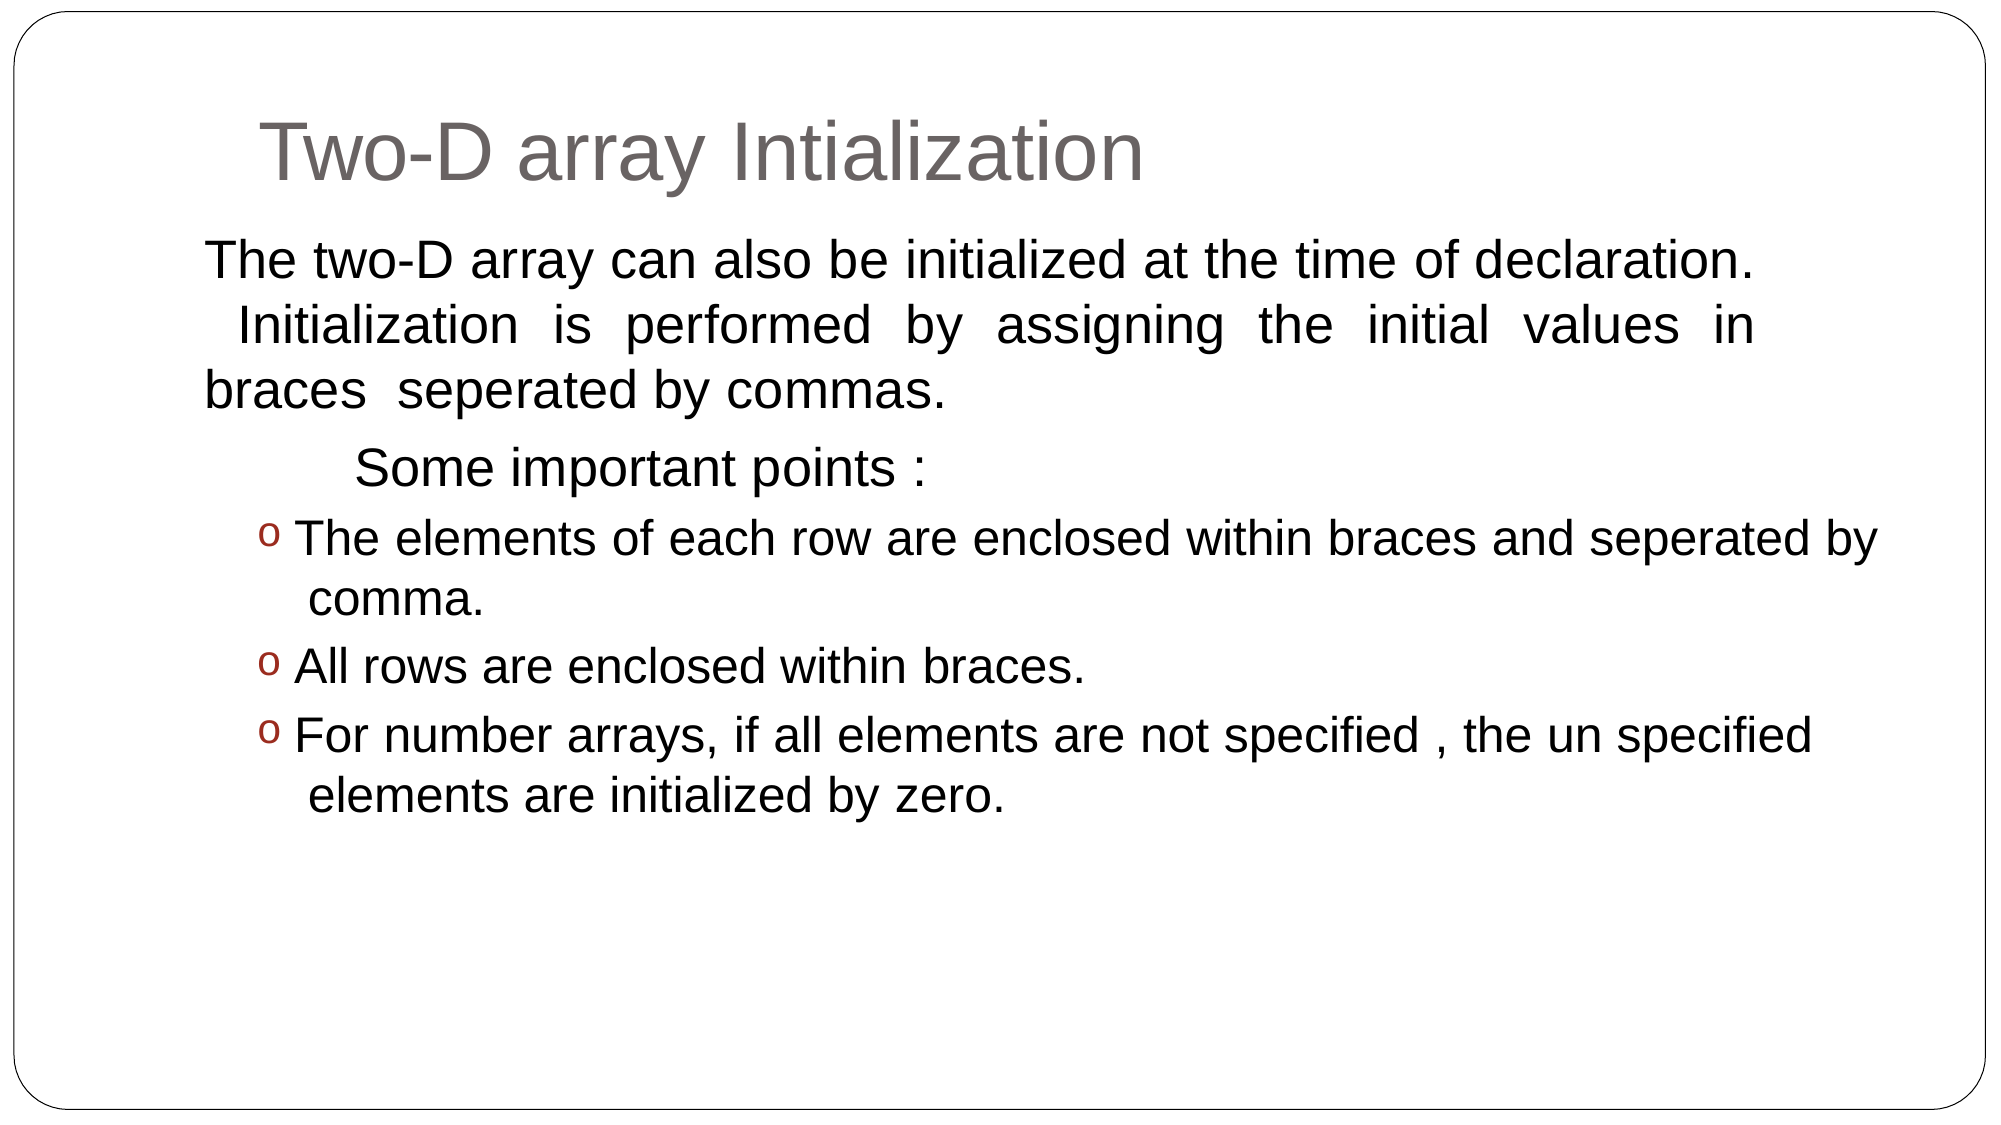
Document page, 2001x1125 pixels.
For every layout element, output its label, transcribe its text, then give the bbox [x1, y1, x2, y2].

title Two-D array Intialization [256, 95, 1155, 222]
text_box The two-D array can also be initialized at the time of declaration. Initialization is performed by assigning the initial values in braces seperated by commas. Some important points : The elements of each row are enclosed within braces and seperated by comma. All rows are enclosed within braces. For number arrays, if all elements are not specified , the un specified elements are initialized by zero. [202, 222, 1879, 823]
